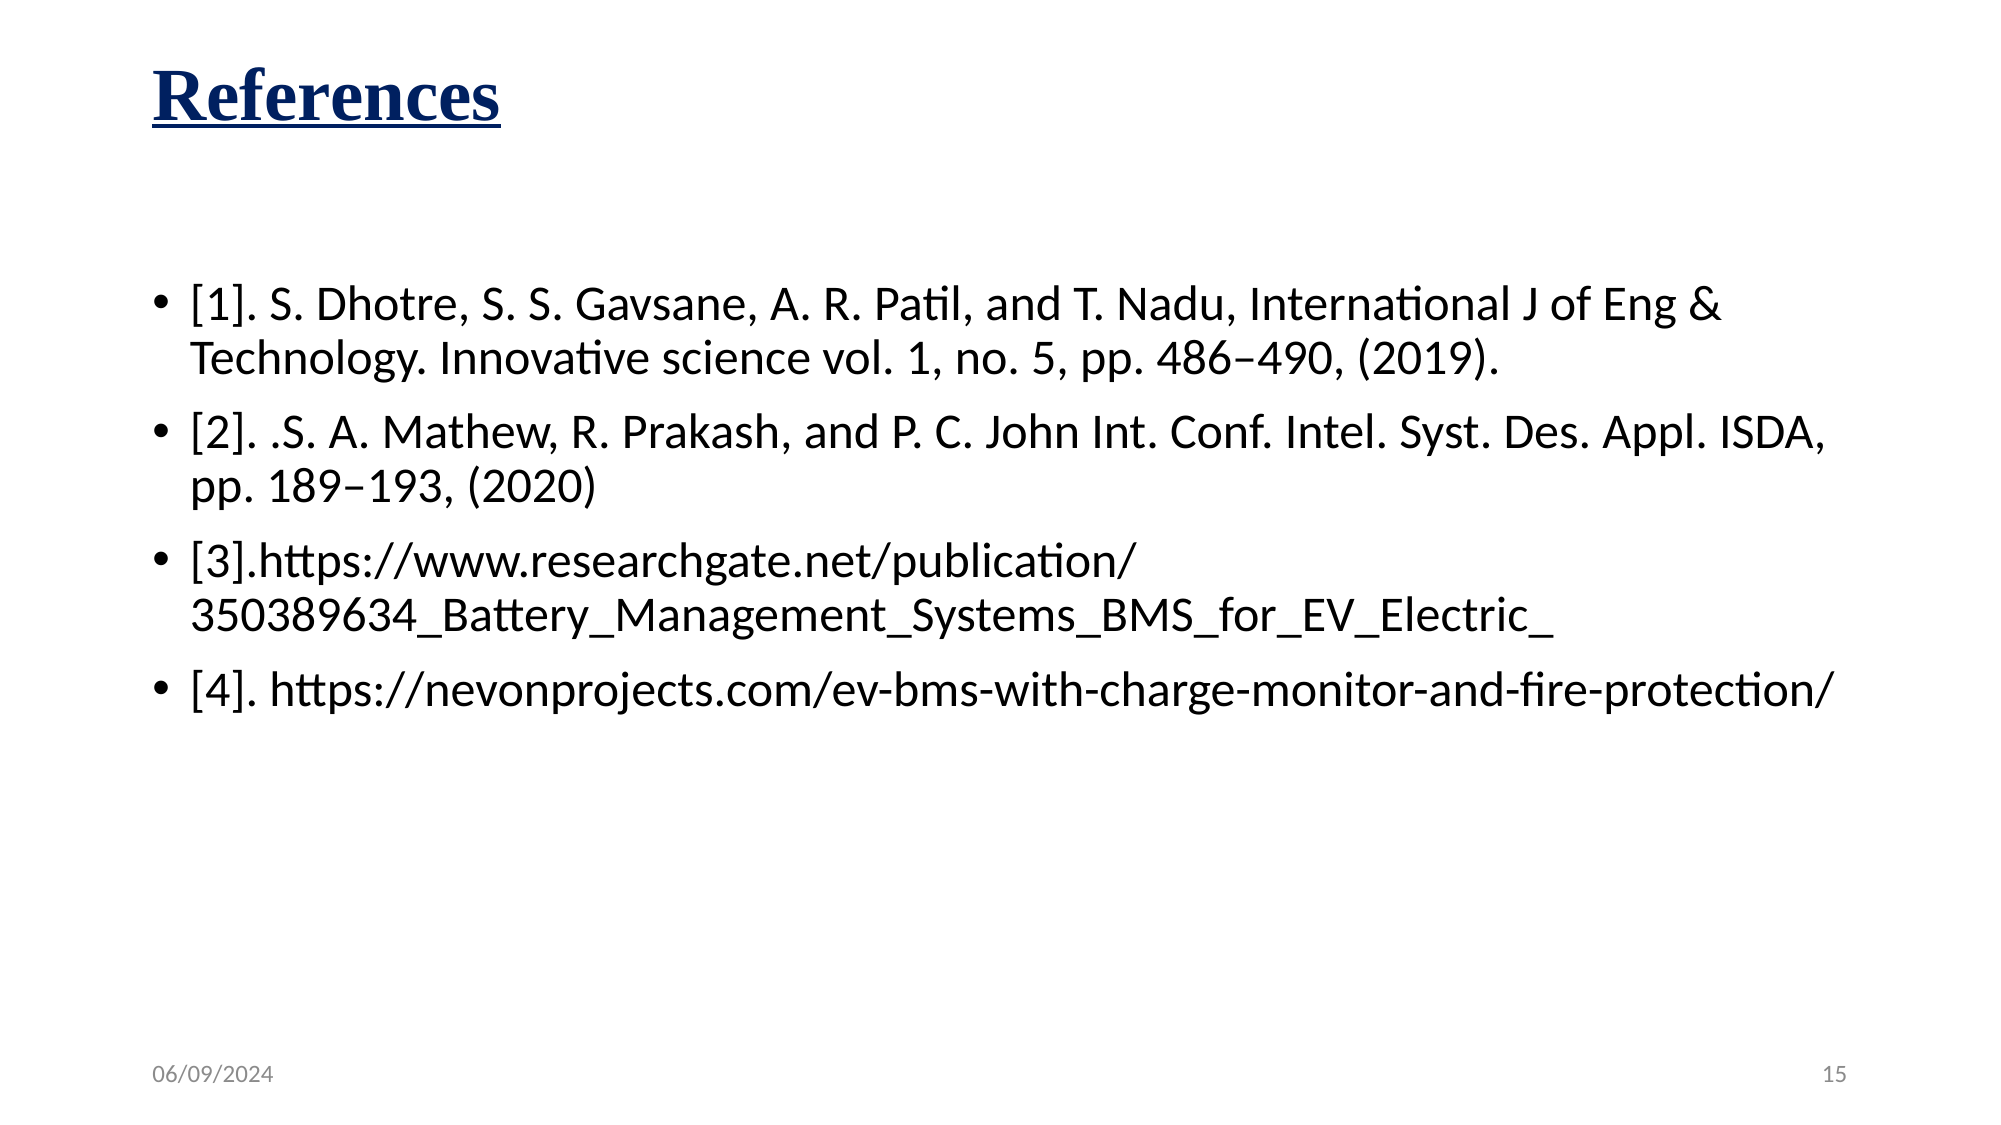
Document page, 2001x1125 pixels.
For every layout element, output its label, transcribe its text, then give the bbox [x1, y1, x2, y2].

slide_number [137, 1042, 588, 1103]
slide_number 15 [1412, 1042, 1863, 1103]
list [1]. S. Dhotre, S. S. Gavsane, A. R. Patil, and T. Nadu, International J of Eng & Technology. Innovative science vol. 1, no. 5, pp. 486–490, (2019). [2]. .S. A. Mathew, R. Prakash, and P. C. John Int. Conf. Intel. Syst. Des. Appl. ISDA, pp. 189–193, (2020) [3].https://www.researchgate.net/publication/350389634_Battery_Management_Systems_BMS_for_EV_Electric_ [4]. https://nevonprojects.com/ev-bms-with-charge-monitor-and-fire-protection/ [137, 188, 1863, 903]
title References [137, 47, 1863, 188]
